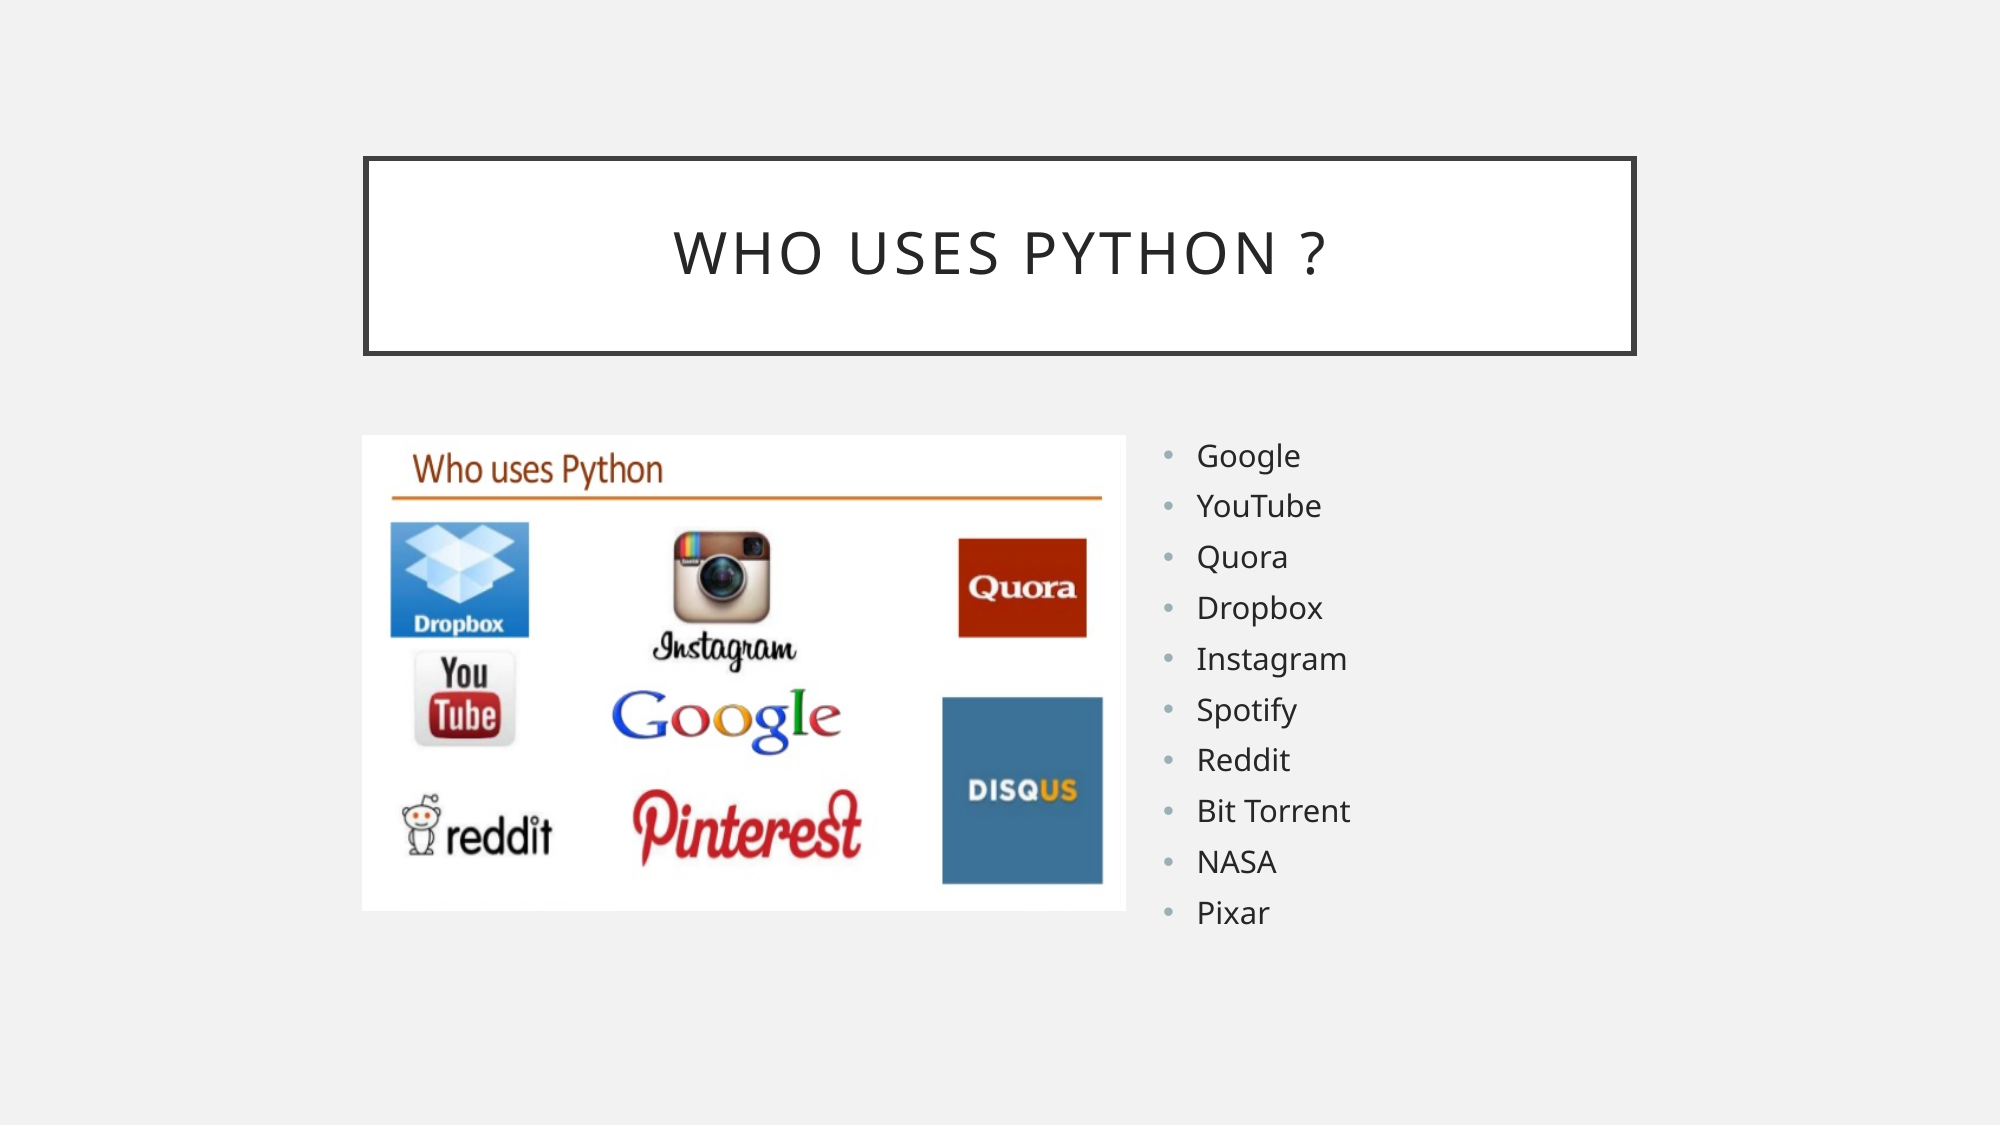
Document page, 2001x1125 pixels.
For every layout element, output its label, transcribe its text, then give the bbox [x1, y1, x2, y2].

list Google YouTube Quora Dropbox Instagram Spotify Reddit Bit Torrent NASA Pixar [1148, 432, 1633, 942]
picture [367, 440, 1121, 906]
title WHO Uses Python ? [363, 156, 1637, 356]
